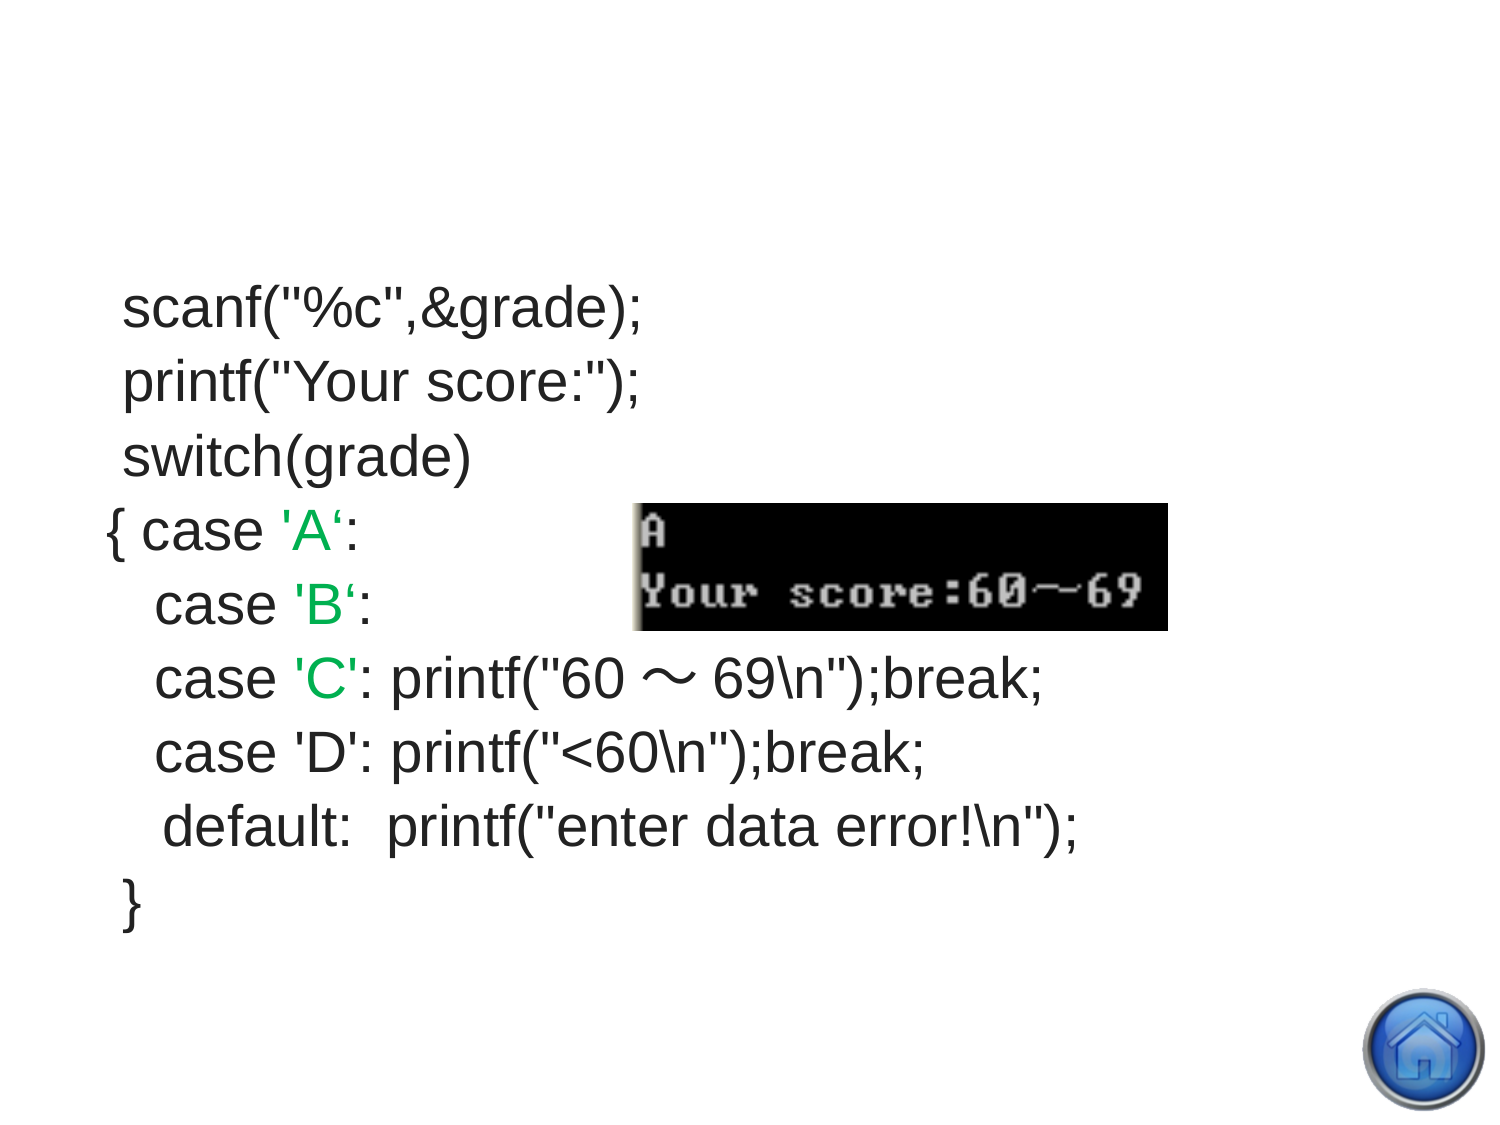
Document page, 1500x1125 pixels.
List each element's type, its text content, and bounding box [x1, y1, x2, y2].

list scanf("%c",&grade); printf("Your score:"); switch(grade) { case 'A‘: case 'B‘: case 'C': printf("60～69\n");break; case 'D': printf("<60\n");break; default: printf("enter data error!\n"); } [58, 46, 1477, 997]
picture [632, 503, 1168, 631]
picture [1347, 973, 1500, 1125]
